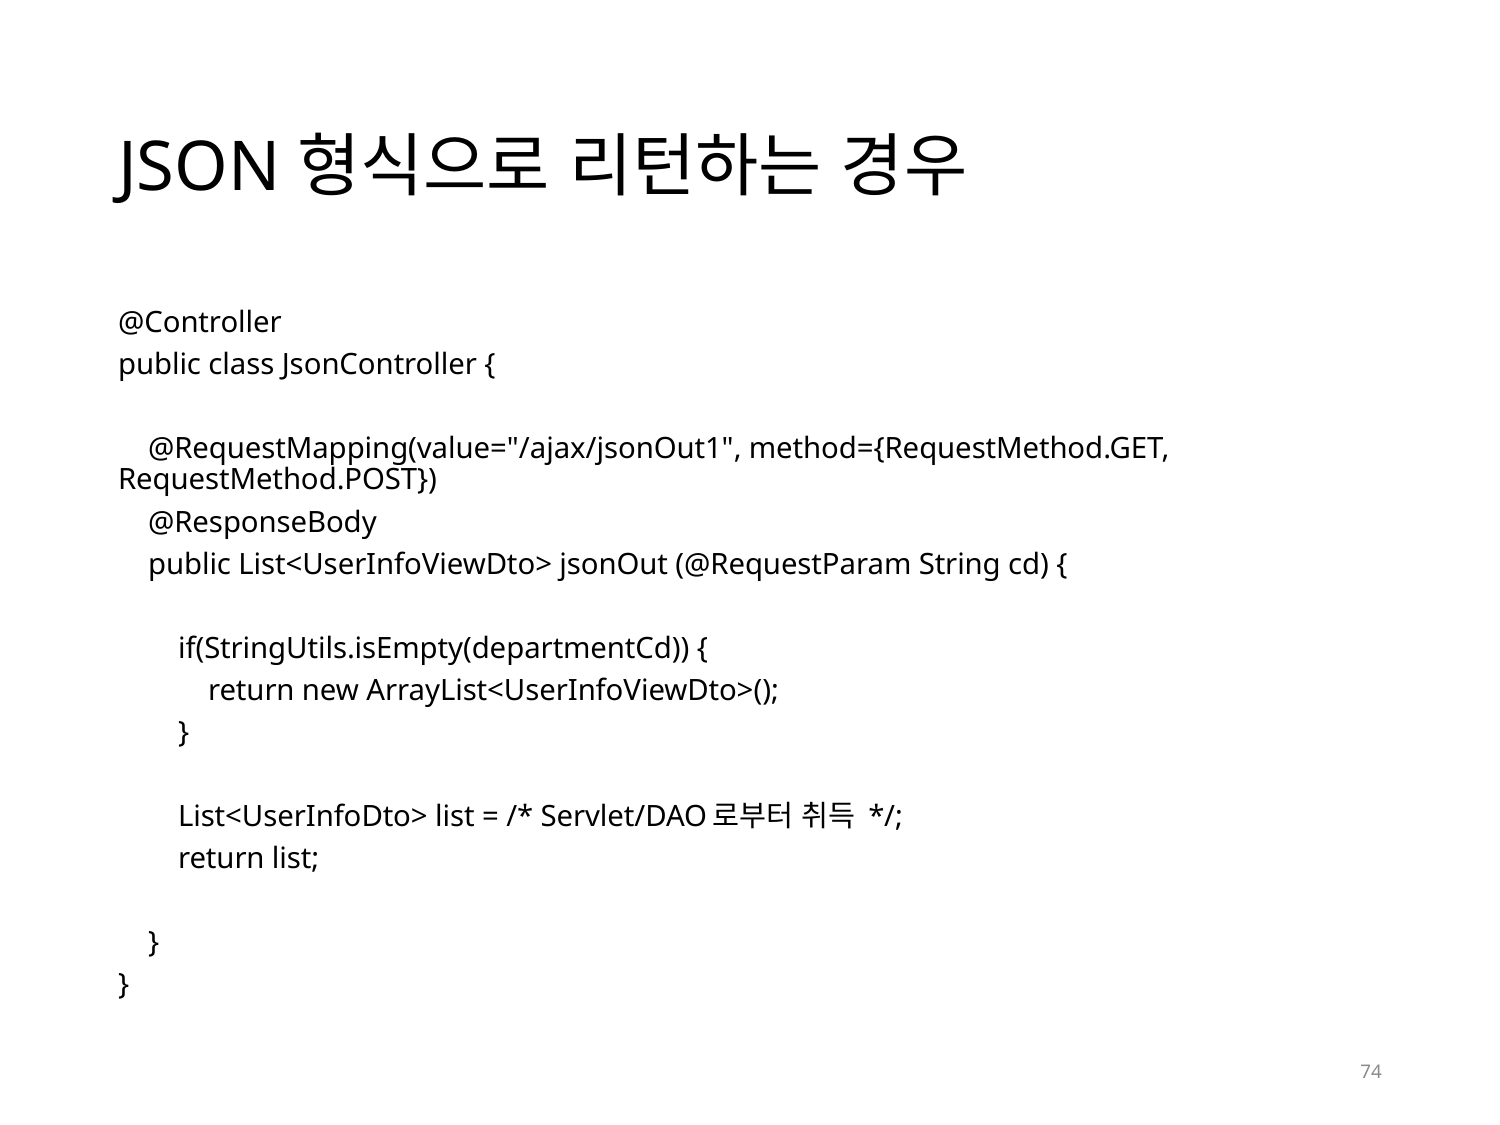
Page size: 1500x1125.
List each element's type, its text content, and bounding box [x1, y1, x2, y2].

title JSON형식으로 리턴하는 경우 [103, 59, 1397, 278]
list @Controller public class JsonController { @RequestMapping(value="/ajax/jsonOut1", method={RequestMethod.GET, RequestMethod.POST}) @ResponseBody public List<UserInfoViewDto> jsonOut (@RequestParam String cd) { if(StringUtils.isEmpty(departmentCd)) { return new ArrayList<UserInfoViewDto>(); } List<UserInfoDto> list = /* Servlet/DAO로부터 취득 */; return list; } } [103, 299, 1397, 1014]
slide_number 74 [1059, 1042, 1397, 1103]
